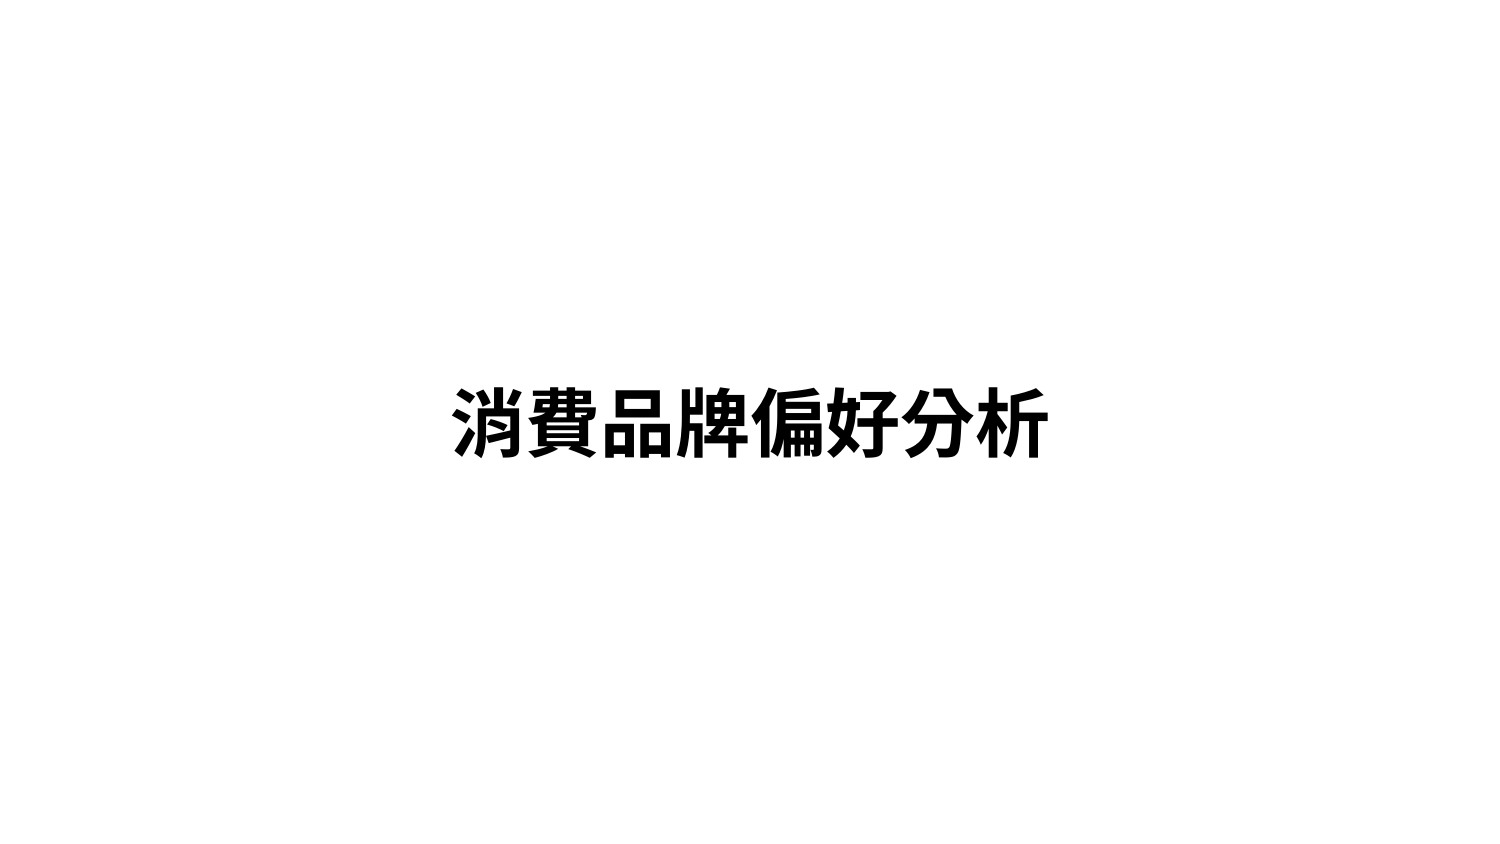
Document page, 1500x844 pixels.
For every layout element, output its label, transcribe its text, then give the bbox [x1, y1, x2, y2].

title 消費品牌偏好分析 [51, 352, 1449, 491]
